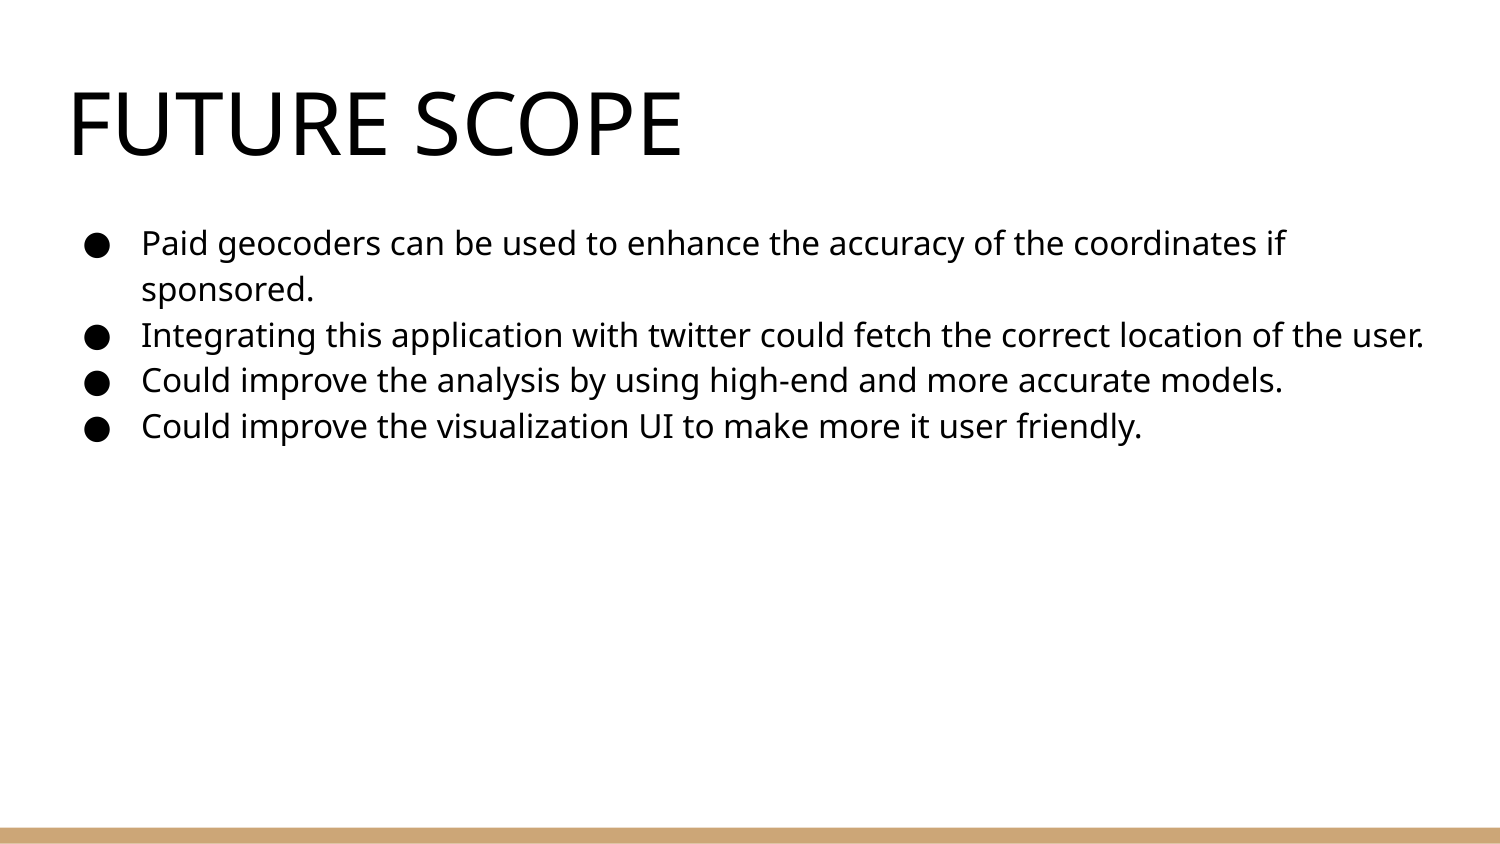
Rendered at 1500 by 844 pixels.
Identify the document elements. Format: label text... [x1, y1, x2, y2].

list Paid geocoders can be used to enhance the accuracy of the coordinates if sponsored. Integrating this application with twitter could fetch the correct location of the user. Could improve the analysis by using high-end and more accurate models. Could improve the visualization UI to make more it user friendly. [51, 200, 1449, 752]
title FUTURE SCOPE [51, 51, 1449, 189]
